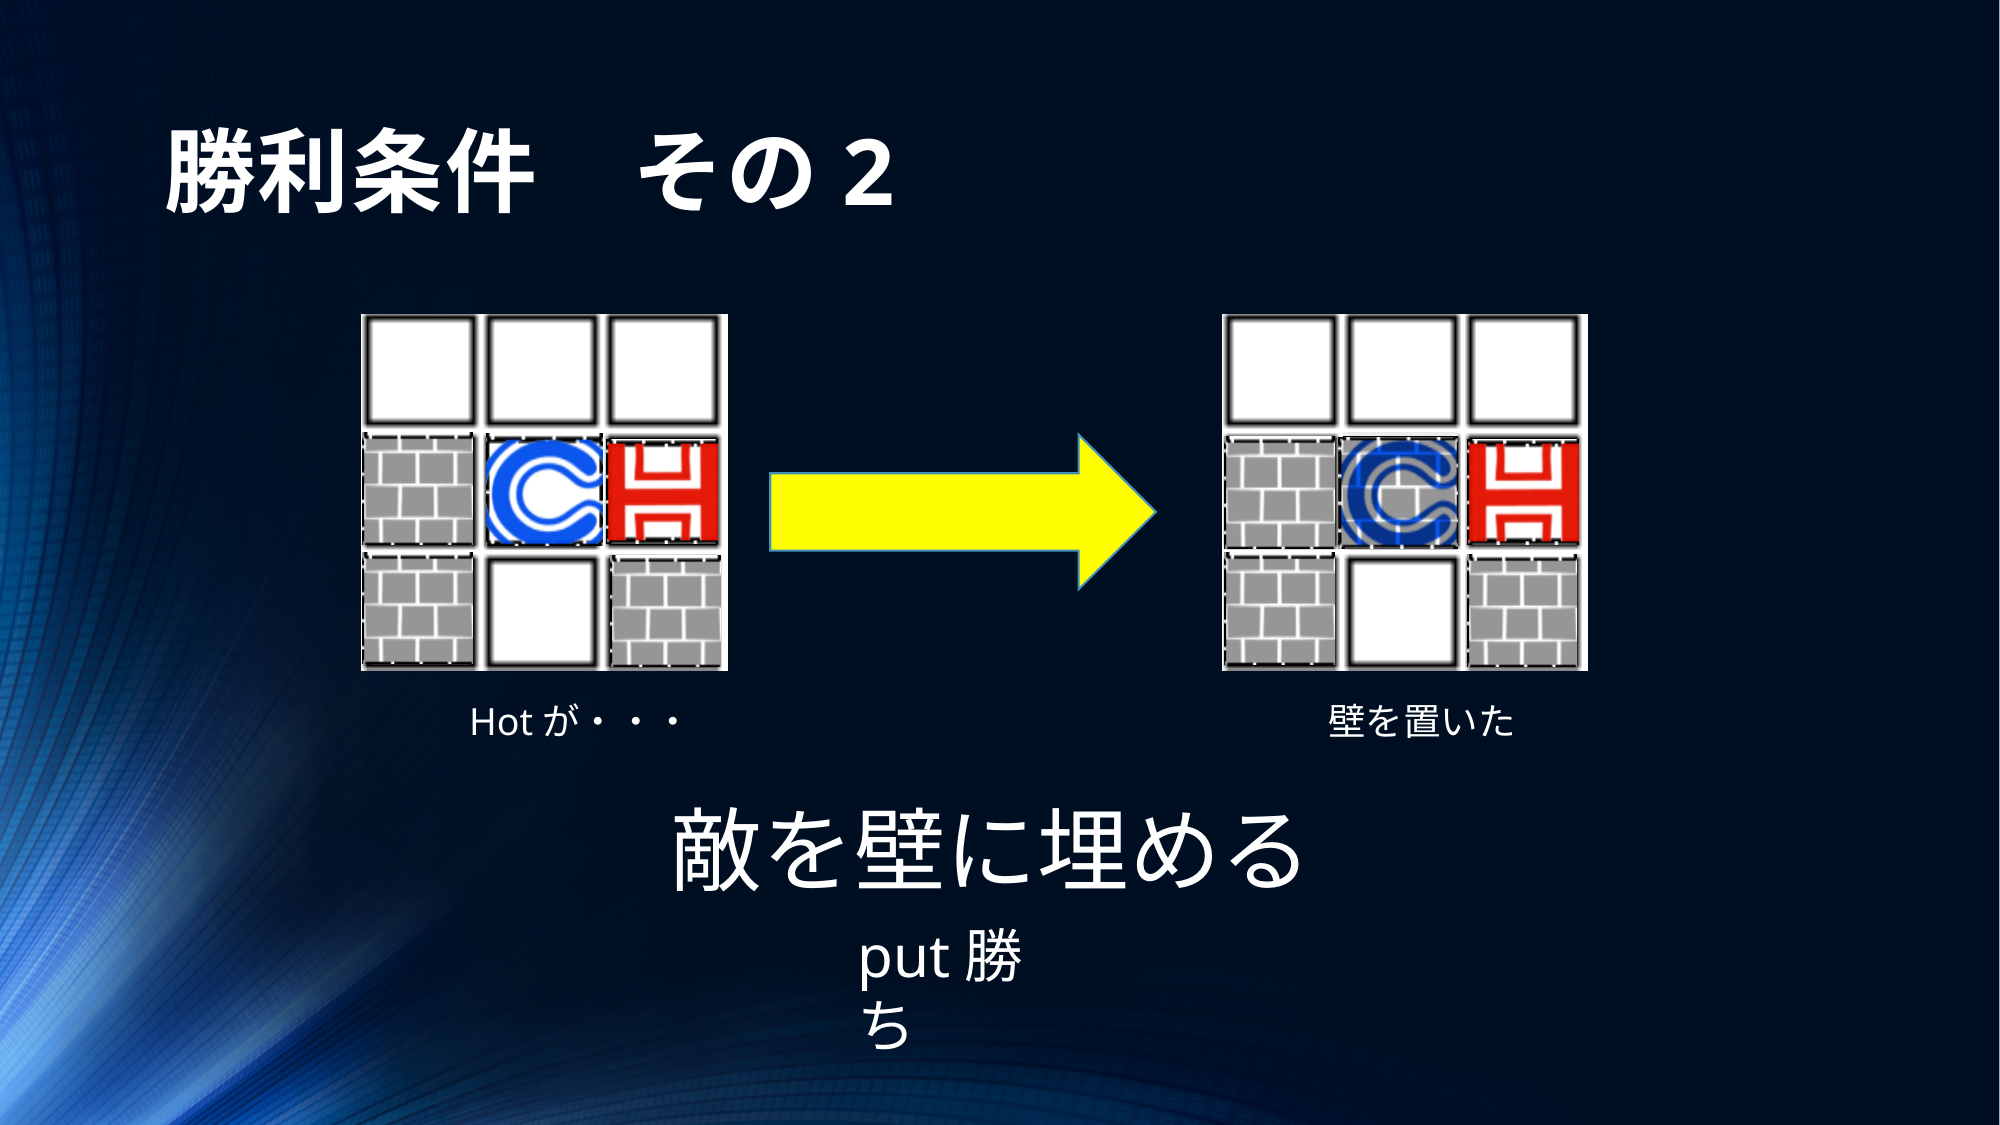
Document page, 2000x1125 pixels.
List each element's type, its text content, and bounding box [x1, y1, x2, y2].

title 勝利条件 その2 [149, 7, 1650, 233]
text_box [769, 432, 1158, 592]
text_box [1222, 314, 1588, 671]
picture [0, 0, 2000, 1125]
text_box 敵を壁に埋める [655, 785, 1364, 911]
text_box put勝ち [842, 911, 1084, 1067]
text_box 壁を置いた [1313, 690, 1577, 751]
text_box Hotが・・・ [454, 690, 718, 751]
